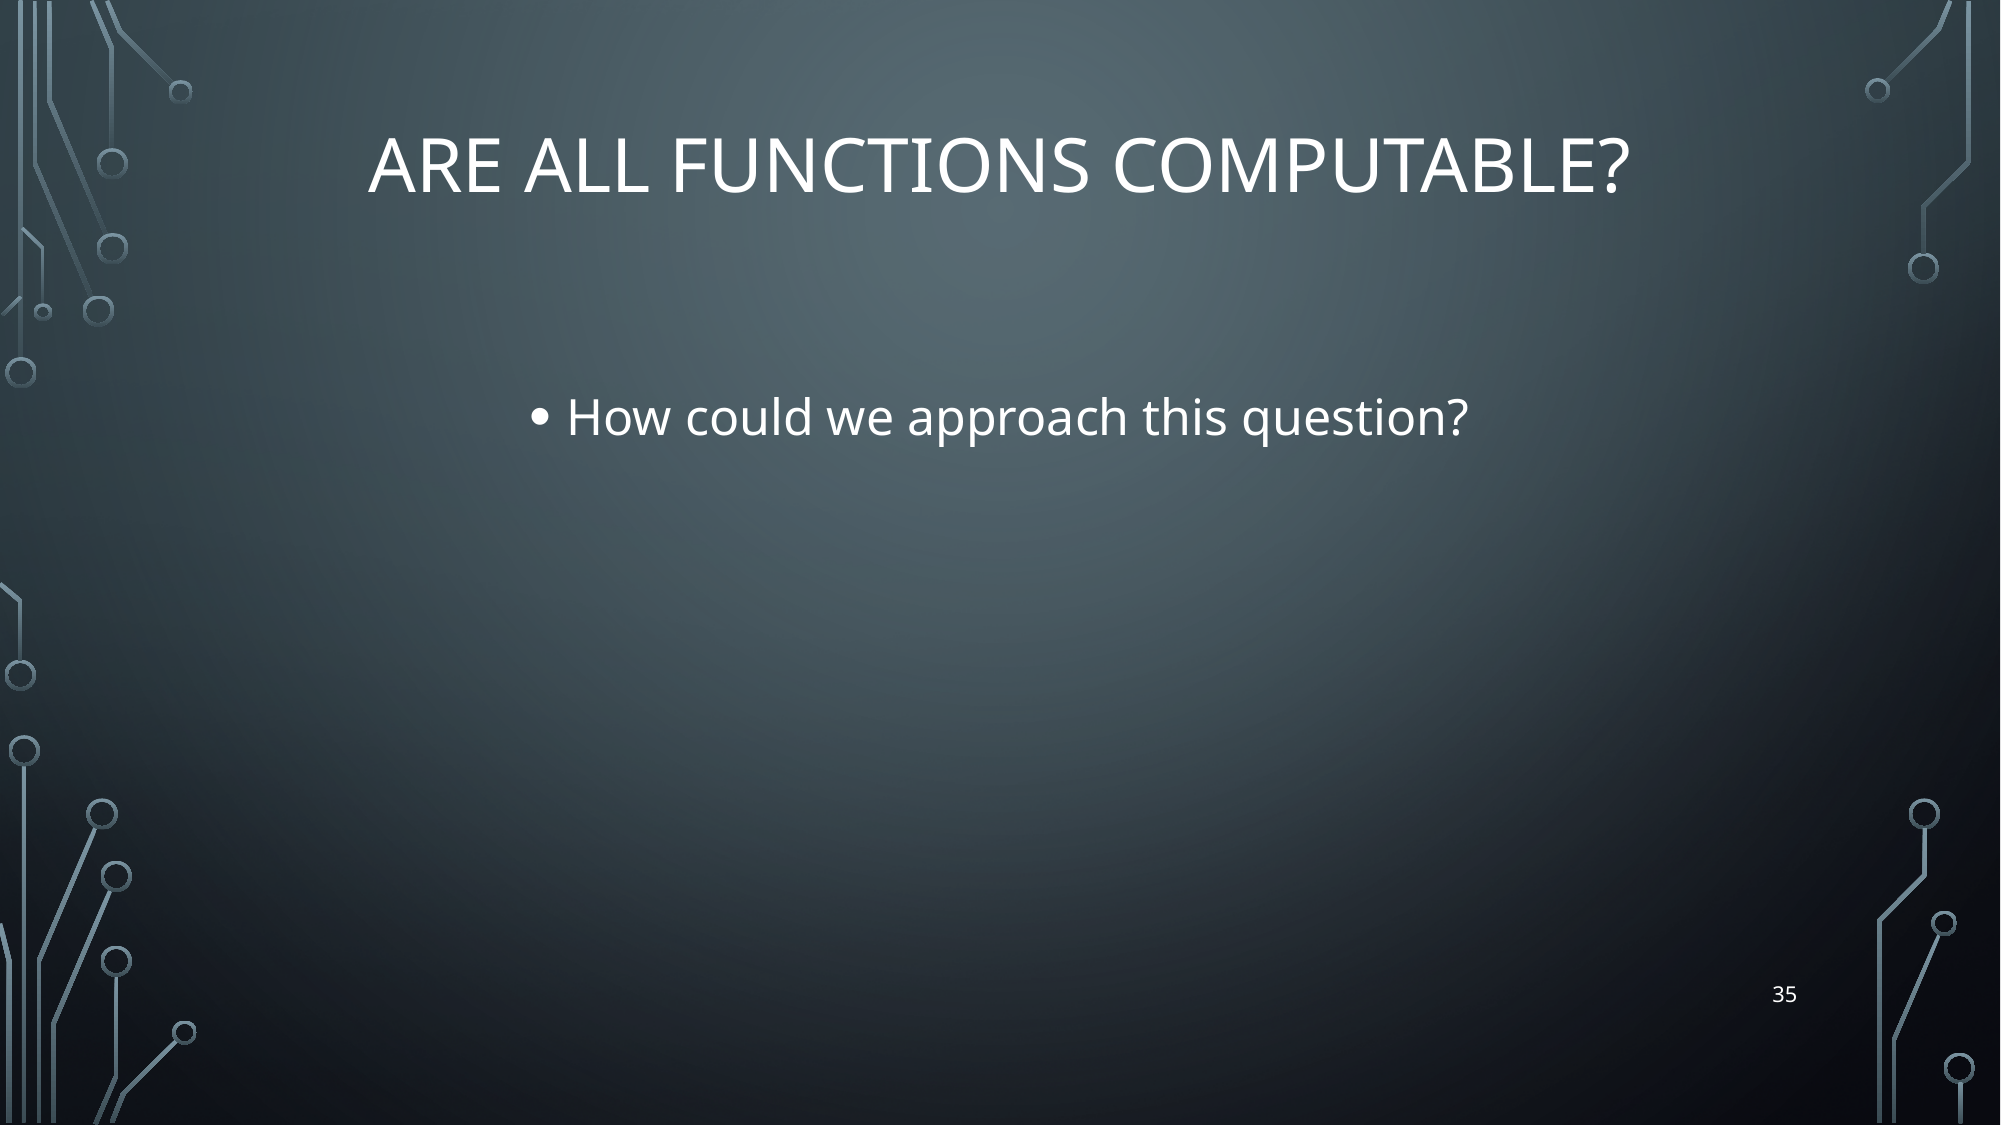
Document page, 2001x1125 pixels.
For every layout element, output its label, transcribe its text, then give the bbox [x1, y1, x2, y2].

slide_number 35 [1685, 965, 1813, 1025]
title Are all functions computable? [187, 101, 1813, 237]
list How could we approach this question? [295, 366, 1705, 948]
